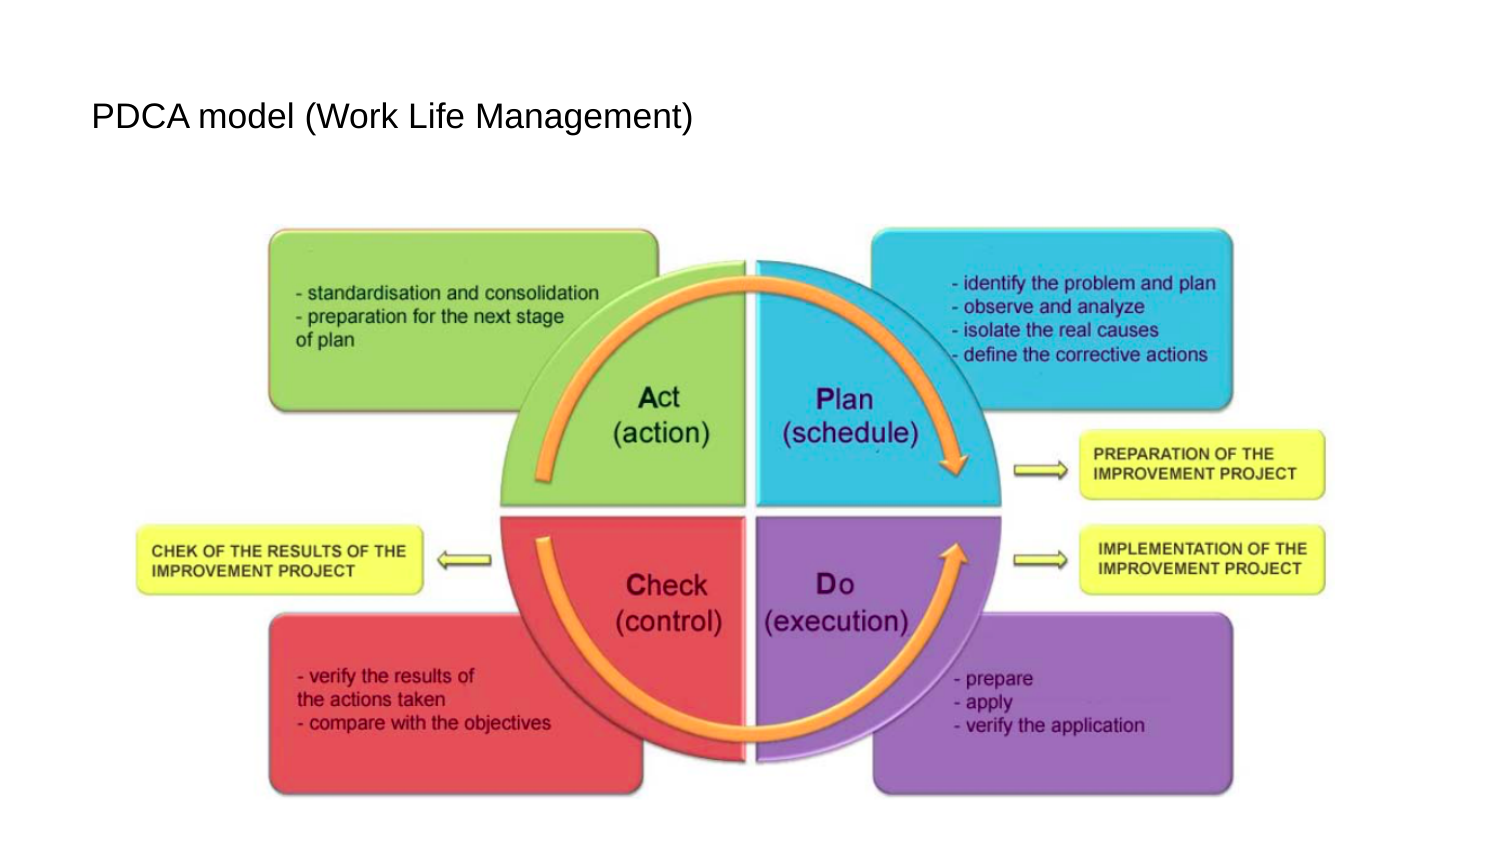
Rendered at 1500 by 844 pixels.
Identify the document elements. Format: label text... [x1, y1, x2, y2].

picture [132, 215, 1335, 805]
title PDCA model (Work Life Management) [91, 87, 1409, 206]
